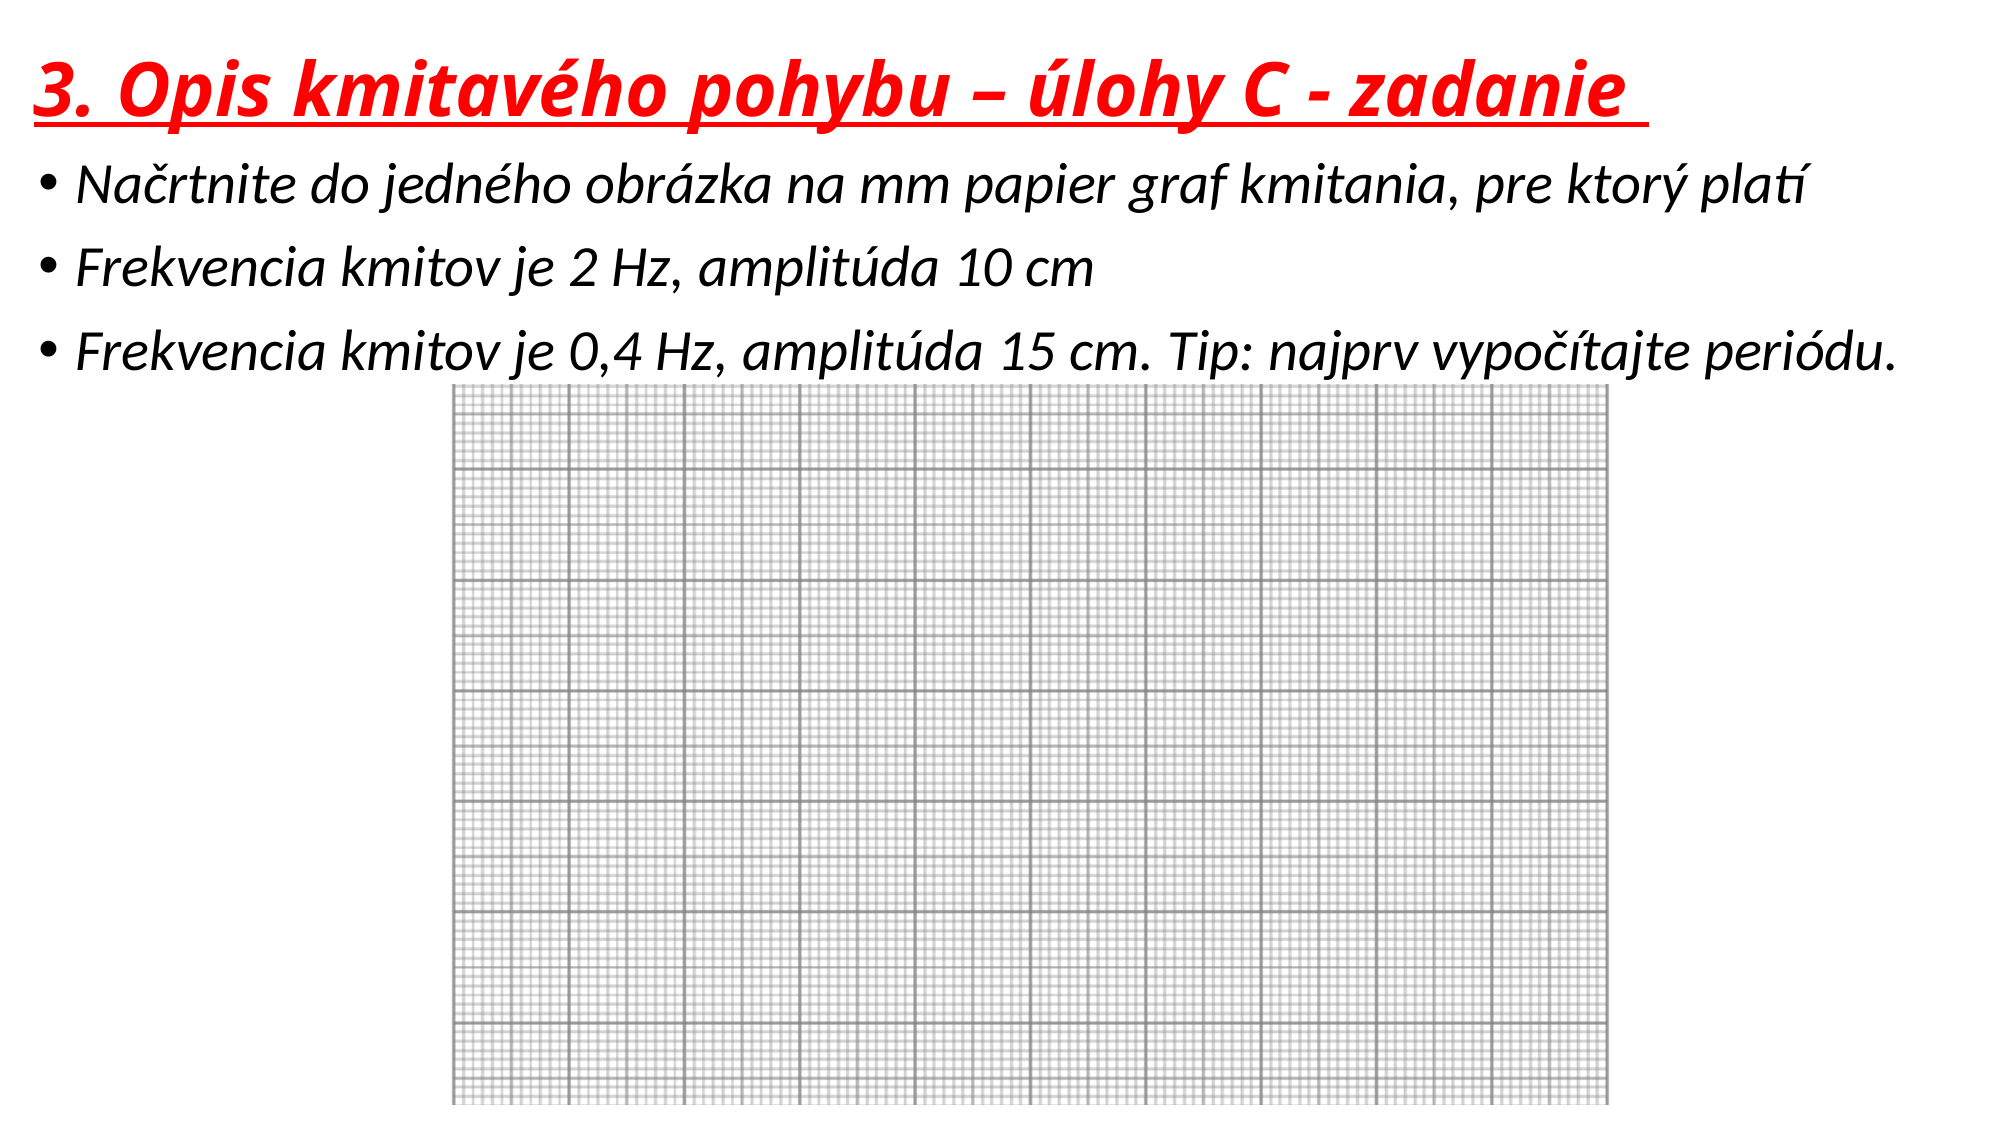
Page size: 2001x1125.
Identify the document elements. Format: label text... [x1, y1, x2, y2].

picture [447, 158, 1619, 1125]
title 3. Opis kmitavého pohybu – úlohy C - zadanie [18, 39, 1728, 146]
list Načrtnite do jedného obrázka na mm papier graf kmitania, pre ktorý platí Frekvencia kmitov je 2 Hz, amplitúda 10 cm Frekvencia kmitov je 0,4 Hz, amplitúda 15 cm. Tip: najprv vypočítajte periódu. [23, 145, 1931, 1067]
